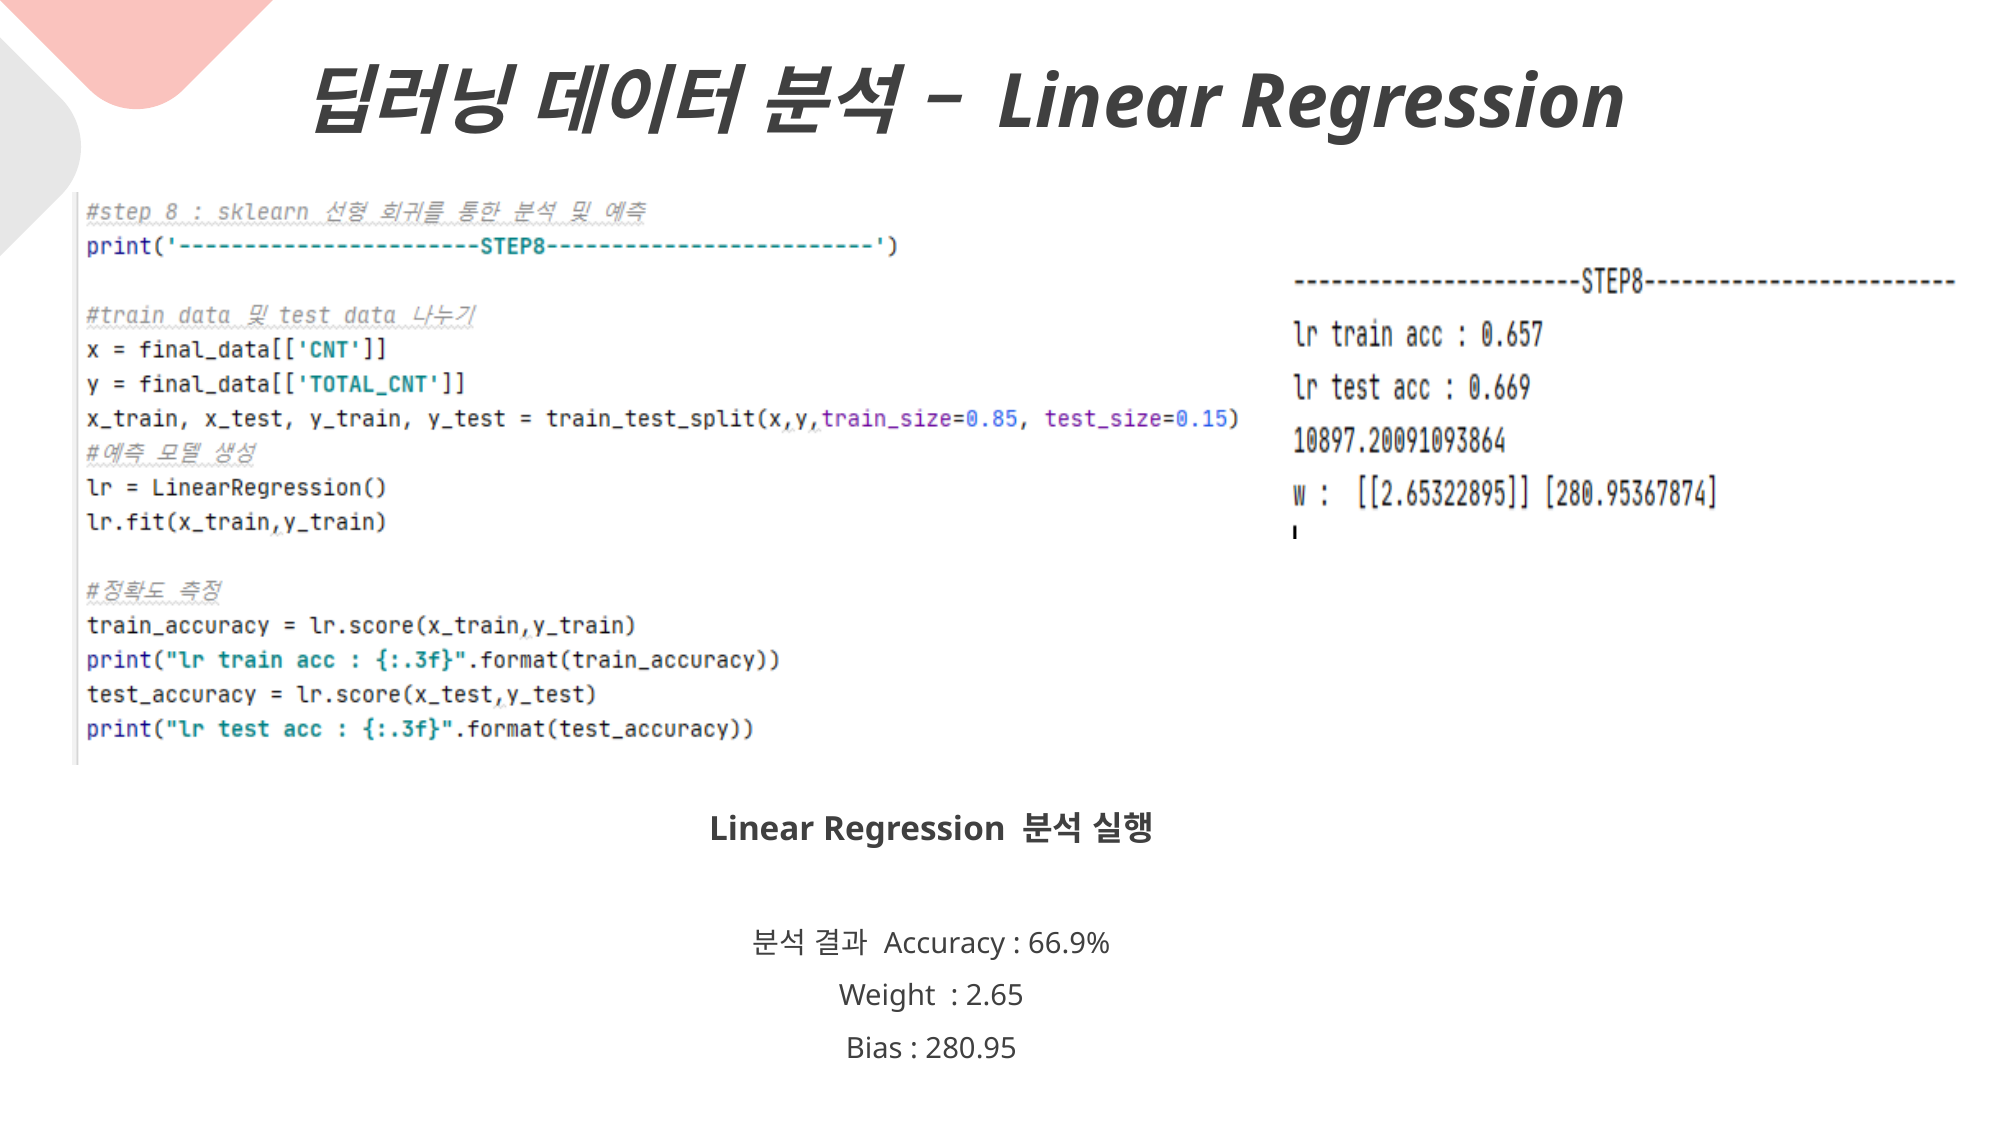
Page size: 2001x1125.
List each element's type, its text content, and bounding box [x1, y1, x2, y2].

text_box 딥러닝 데이터 분석 – Linear Regression [288, 0, 1861, 150]
picture [72, 192, 1261, 765]
picture [1281, 256, 1982, 540]
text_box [0, 0, 233, 225]
text_box Linear Regression 분석 실행 분석 결과 Accuracy : 66.9% Weight : 2.65 Bias : 280.95 [560, 779, 1303, 1072]
